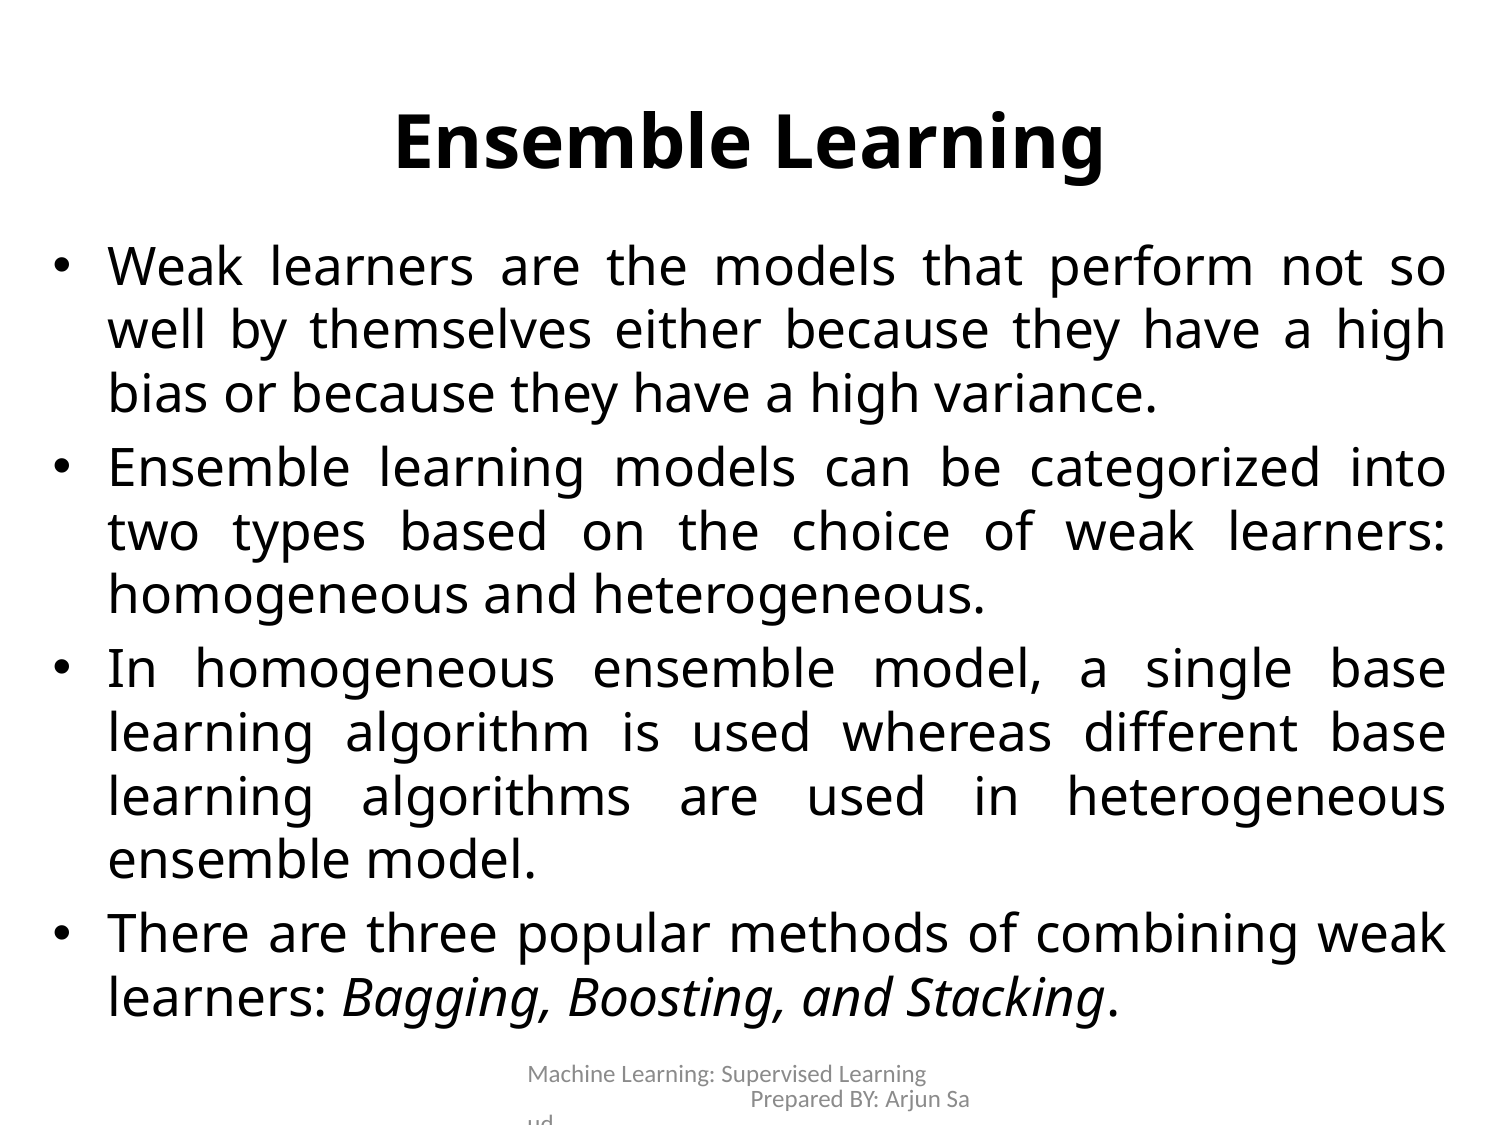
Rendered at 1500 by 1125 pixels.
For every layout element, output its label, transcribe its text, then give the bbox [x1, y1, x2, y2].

list Weak learners are the models that perform not so well by themselves either because they have a high bias or because they have a high variance. Ensemble learning models can be categorized into two types based on the choice of weak learners: homogeneous and heterogeneous. In homogeneous ensemble model, a single base learning algorithm is used whereas different base learning algorithms are used in heterogeneous ensemble model. There are three popular methods of combining weak learners: Bagging, Boosting, and Stacking. [37, 224, 1463, 1038]
footer Machine Learning: Supervised Learning Prepared BY: Arjun Saud [512, 1042, 988, 1103]
title Ensemble Learning [75, 45, 1425, 224]
